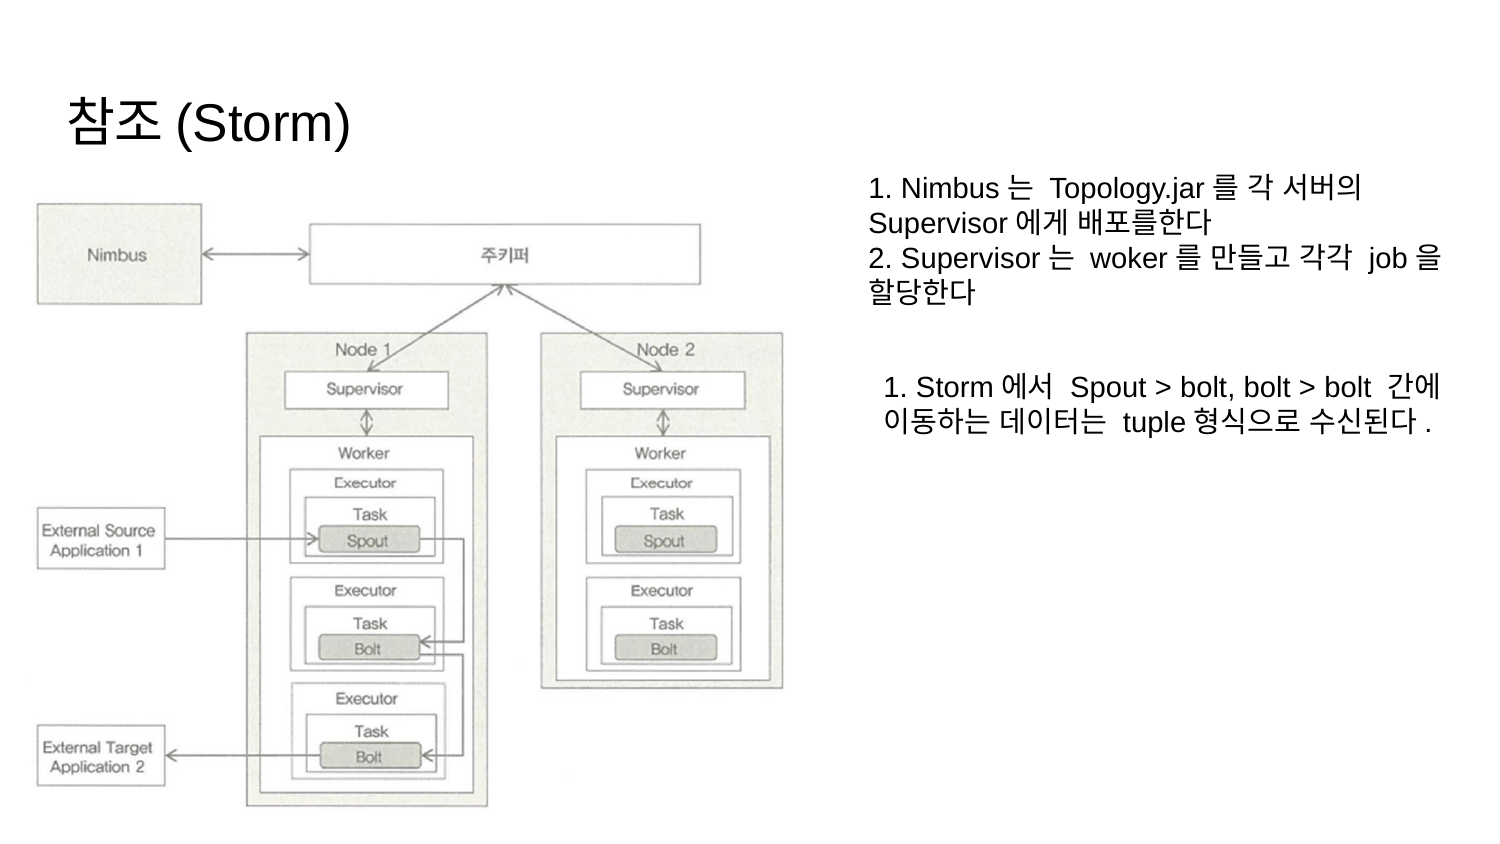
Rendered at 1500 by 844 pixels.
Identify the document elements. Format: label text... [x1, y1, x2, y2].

picture [24, 191, 801, 819]
title 참조(Storm) [51, 72, 1449, 167]
text_box 1. Nimbus는 Topology.jar를 각 서버의 Supervisor에게 배포를한다 2. Supervisor는 woker를 만들고 각각 job을 할당한다 [853, 154, 1470, 324]
text_box 1. Storm에서 Spout > bolt, bolt > bolt 간에 이동하는 데이터는 tuple형식으로 수신된다. [868, 353, 1485, 454]
